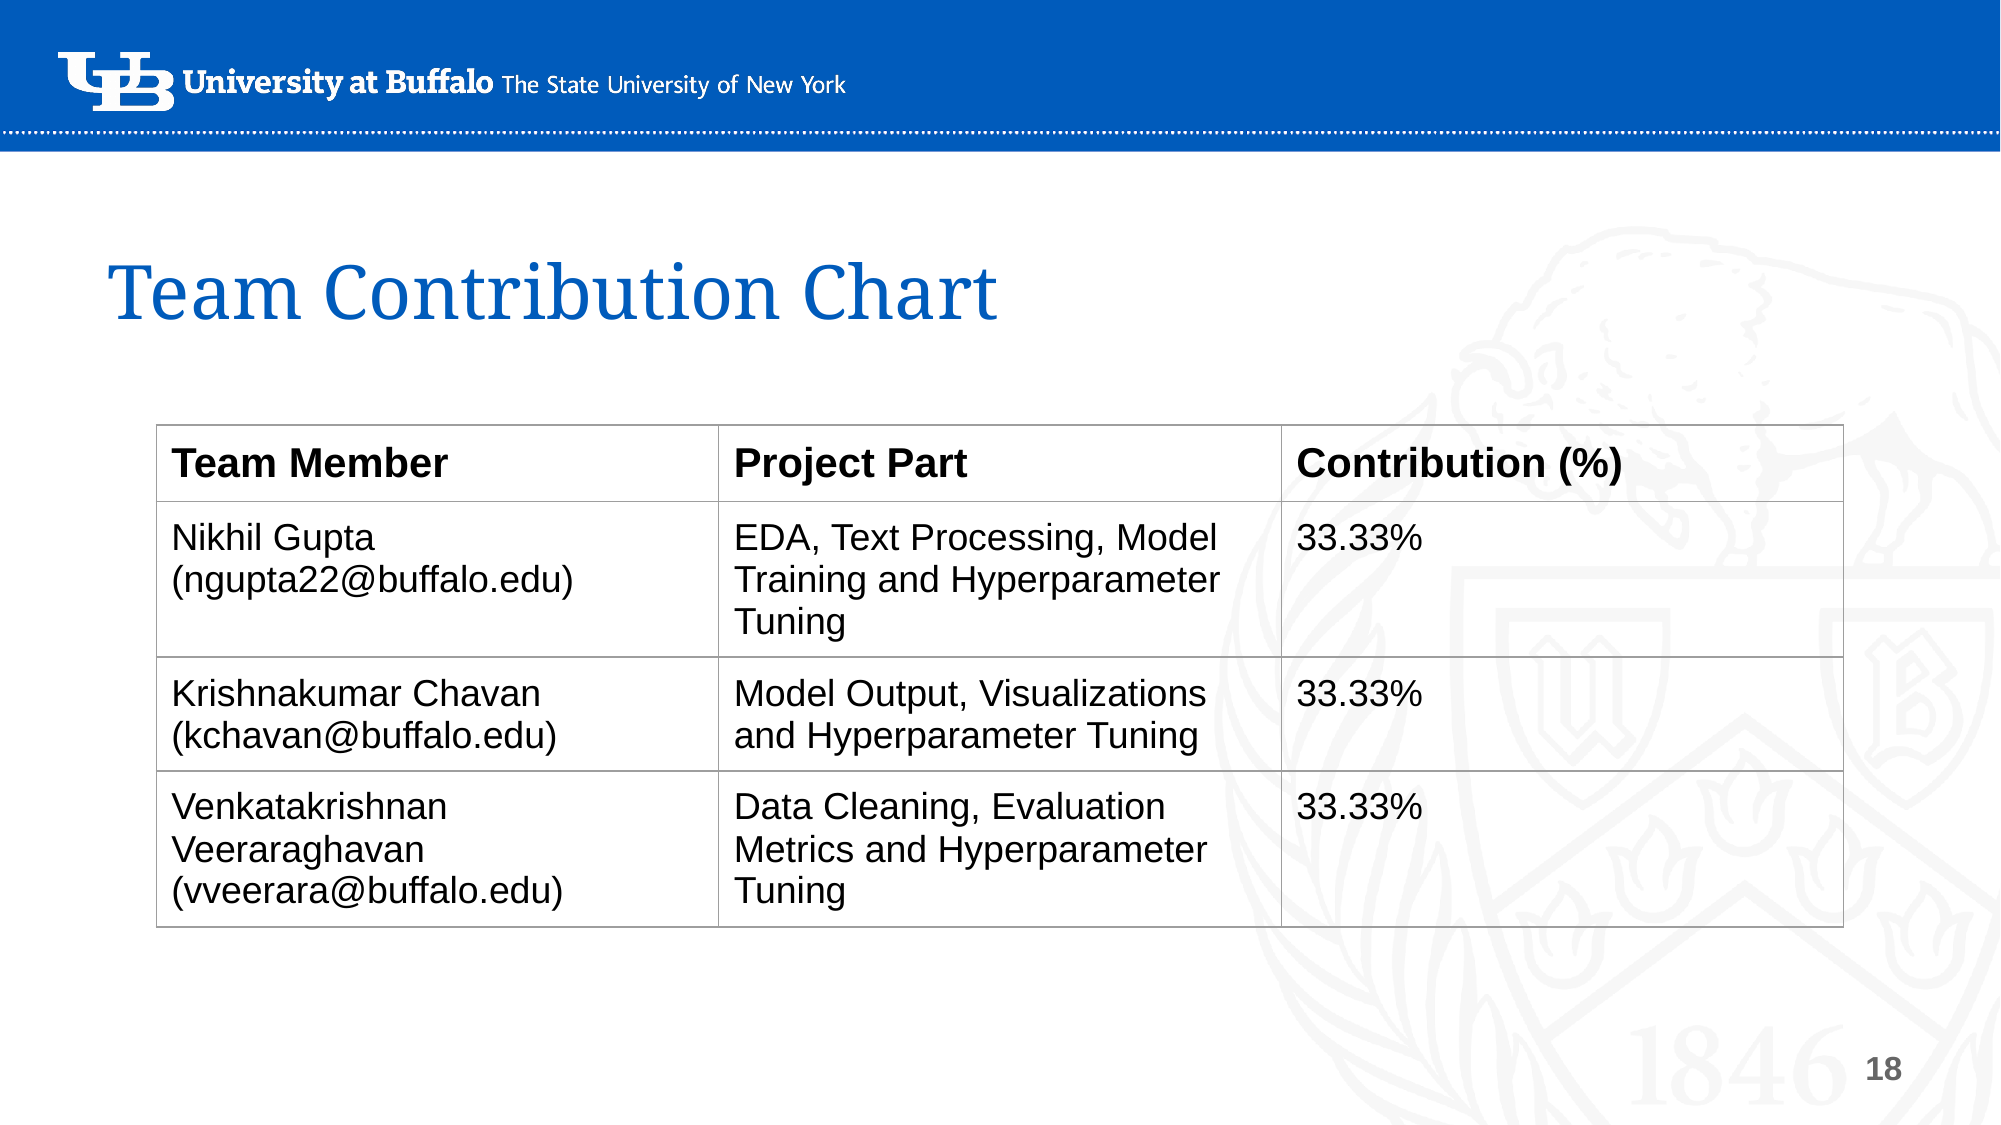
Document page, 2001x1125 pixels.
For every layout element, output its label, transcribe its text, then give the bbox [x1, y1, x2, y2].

table_header Team Member [157, 426, 718, 501]
title Team Contribution Chart [93, 140, 1234, 343]
table_header Contribution (%) [1282, 426, 1843, 501]
table_cell Krishnakumar Chavan (kchavan@buffalo.edu) [157, 658, 718, 770]
table_cell Data Cleaning, Evaluation Metrics and Hyperparameter Tuning [719, 772, 1281, 926]
table_header Project Part [719, 426, 1281, 501]
picture [0, 0, 2001, 1125]
table_cell EDA, Text Processing, Model Training and Hyperparameter Tuning [719, 502, 1281, 656]
table_cell 33.33% [1282, 658, 1843, 770]
table_cell Model Output, Visualizations and Hyperparameter Tuning [719, 658, 1281, 770]
footer ‹#› [1242, 1036, 1918, 1097]
table_cell 33.33% [1282, 772, 1843, 926]
table_cell Nikhil Gupta (ngupta22@buffalo.edu) [157, 502, 718, 656]
table_cell Venkatakrishnan Veeraraghavan (vveerara@buffalo.edu) [157, 772, 718, 926]
table_cell 33.33% [1282, 502, 1843, 656]
